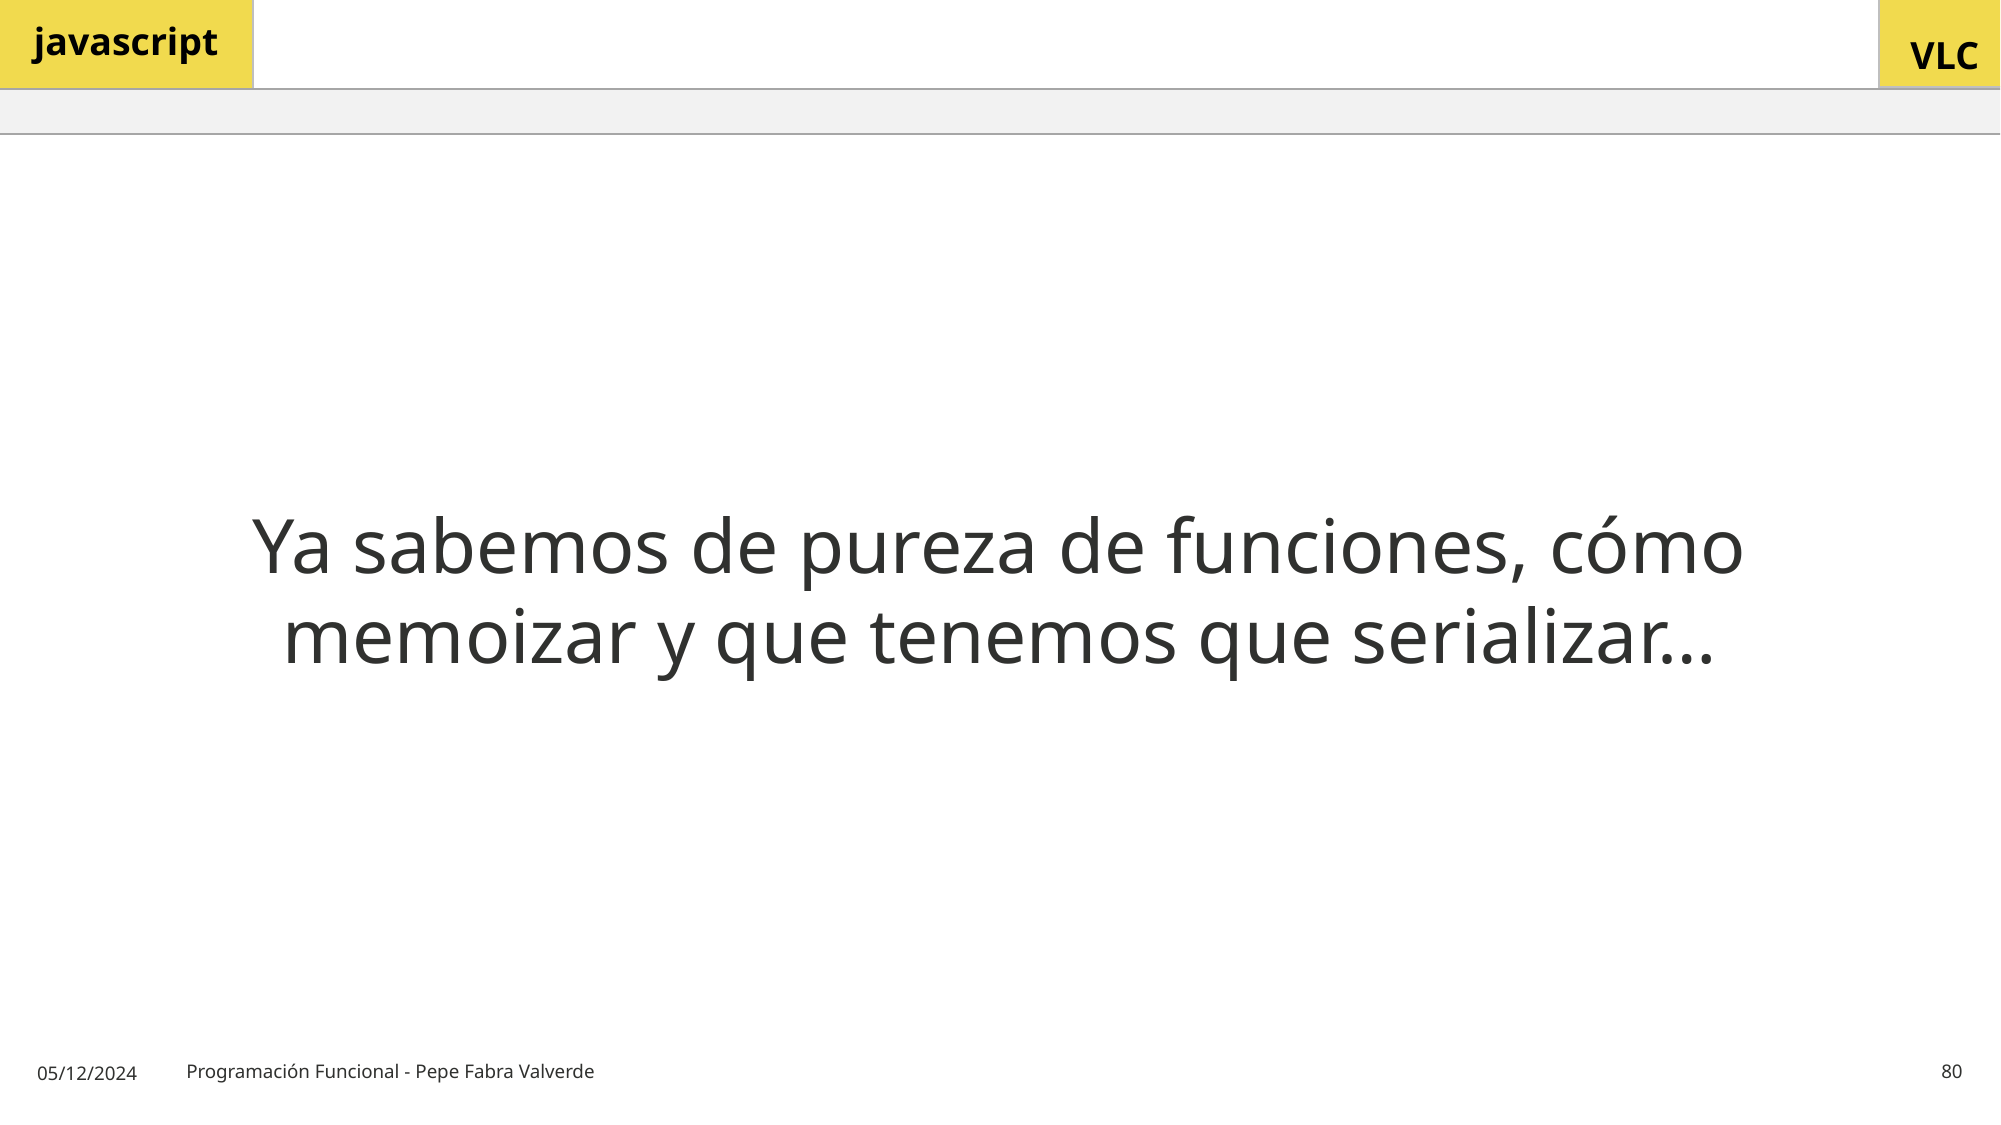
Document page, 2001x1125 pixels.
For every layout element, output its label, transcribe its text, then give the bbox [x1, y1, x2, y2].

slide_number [22, 1042, 166, 1103]
footer Programación Funcional - Pepe Fabra Valverde [171, 1042, 847, 1103]
slide_number 80 [1527, 1042, 1978, 1103]
title Ya sabemos de pureza de funciones, cómo memoizar y que tenemos que serializar… [137, 163, 1863, 1014]
